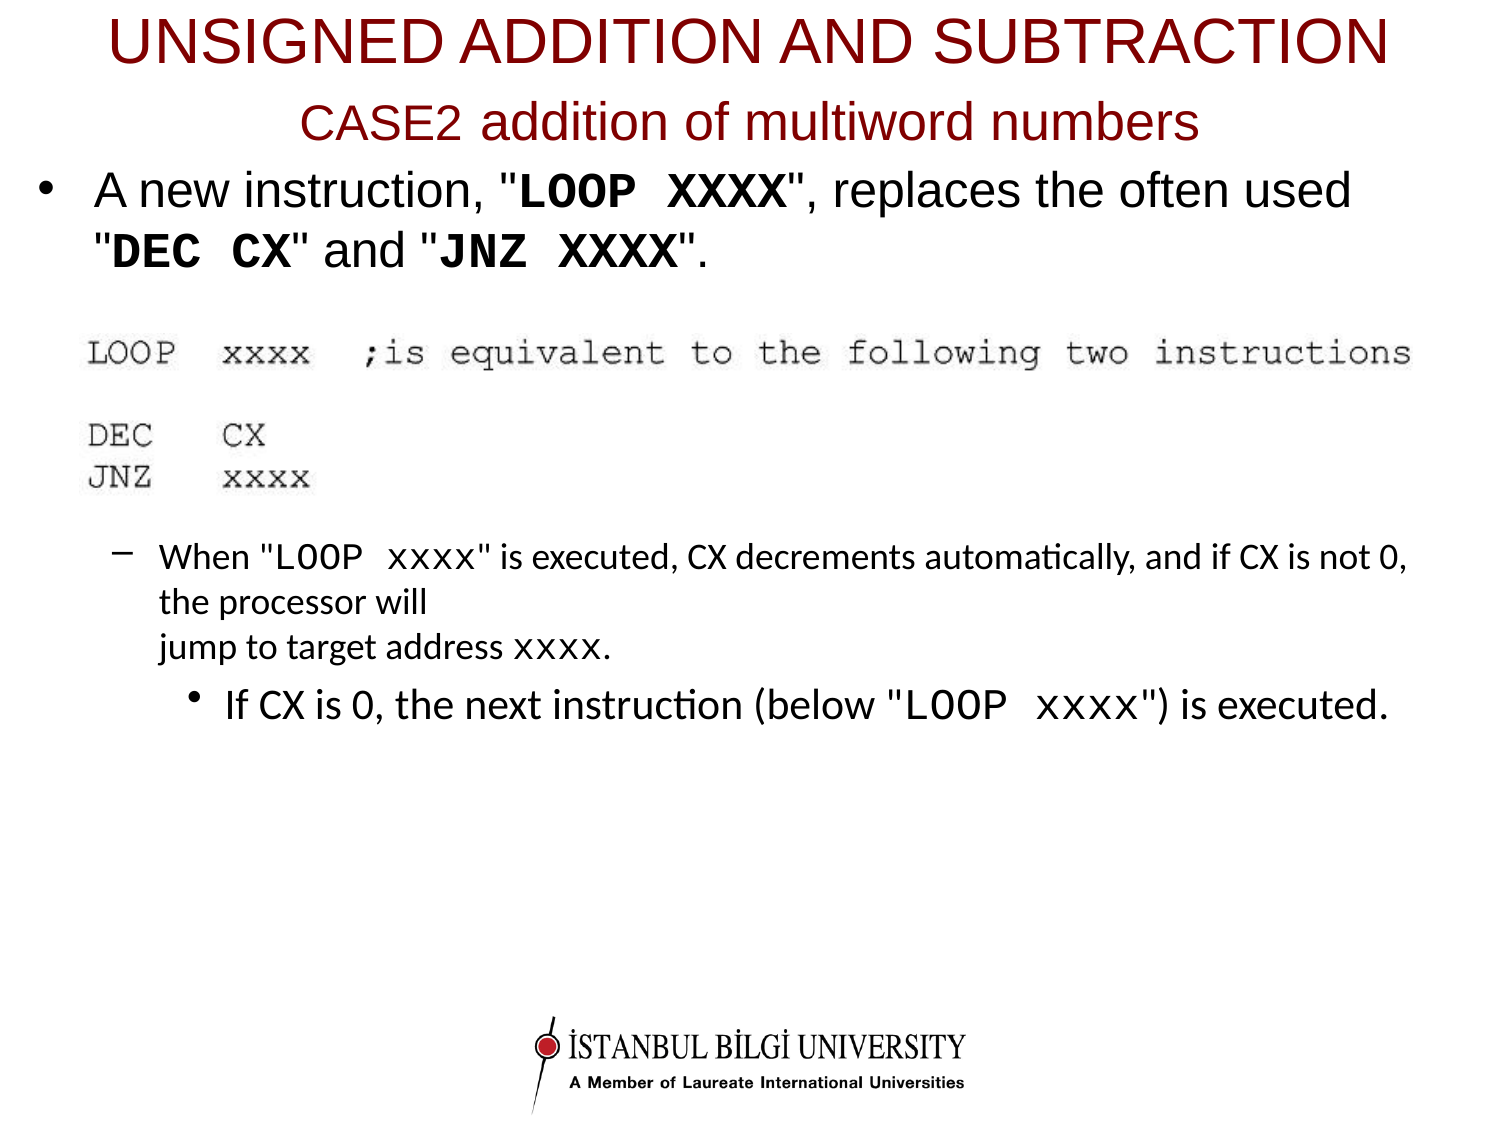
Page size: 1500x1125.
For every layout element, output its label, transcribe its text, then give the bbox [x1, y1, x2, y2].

picture [531, 1016, 966, 1116]
list A new instruction, "LOOP XXXX", replaces the often used "DEC CX" and "JNZ XXXX". [22, 149, 1460, 300]
picture [78, 333, 1413, 500]
title UNSIGNED ADDITION AND SUBTRACTION CASE2 addition of multiword numbers [75, 0, 1425, 149]
text_box When "LOOP xxxx" is executed, CX decrements automatically, and if CX is not 0, the processor will jump to target address xxxx. If CX is 0, the next instruction (below "LOOP xxxx") is executed. [22, 524, 1460, 850]
